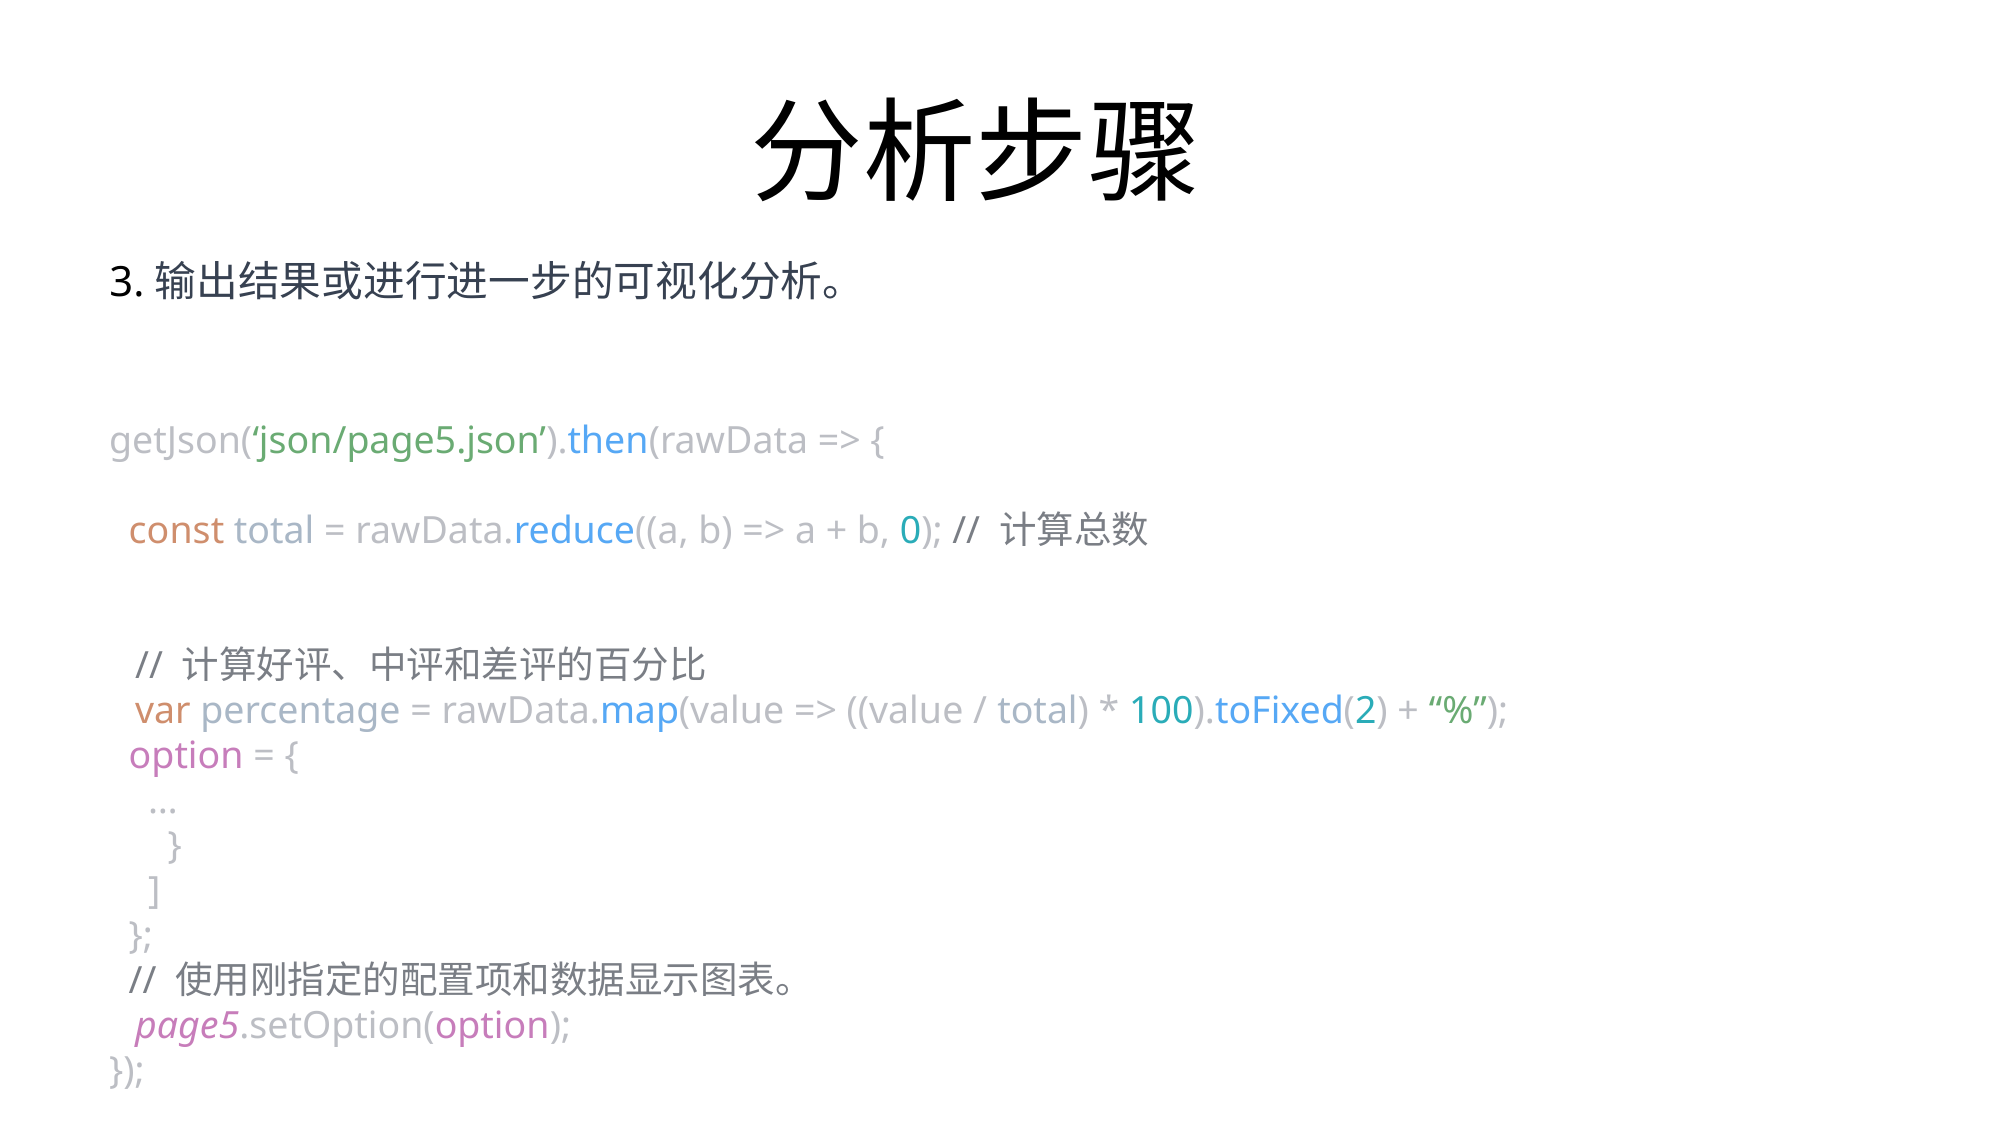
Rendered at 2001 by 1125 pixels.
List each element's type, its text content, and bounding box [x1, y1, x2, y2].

text_box 分析步骤 [736, 72, 1264, 222]
text_box 3.输出结果或进行进一步的可视化分析。 [94, 247, 1647, 312]
text_box getJson(‘json/page5.json’).then(rawData => { const total = rawData.reduce((a, b) => a + b, 0); // 计算总数 // 计算好评、中评和差评的百分比 var percentage = rawData.map(value => ((value / total) * 100).toFixed(2) + “%”); option = { … } ] }; // 使用刚指定的配置项和数据显示图表。 page5.setOption(option); }); [94, 408, 2000, 1098]
